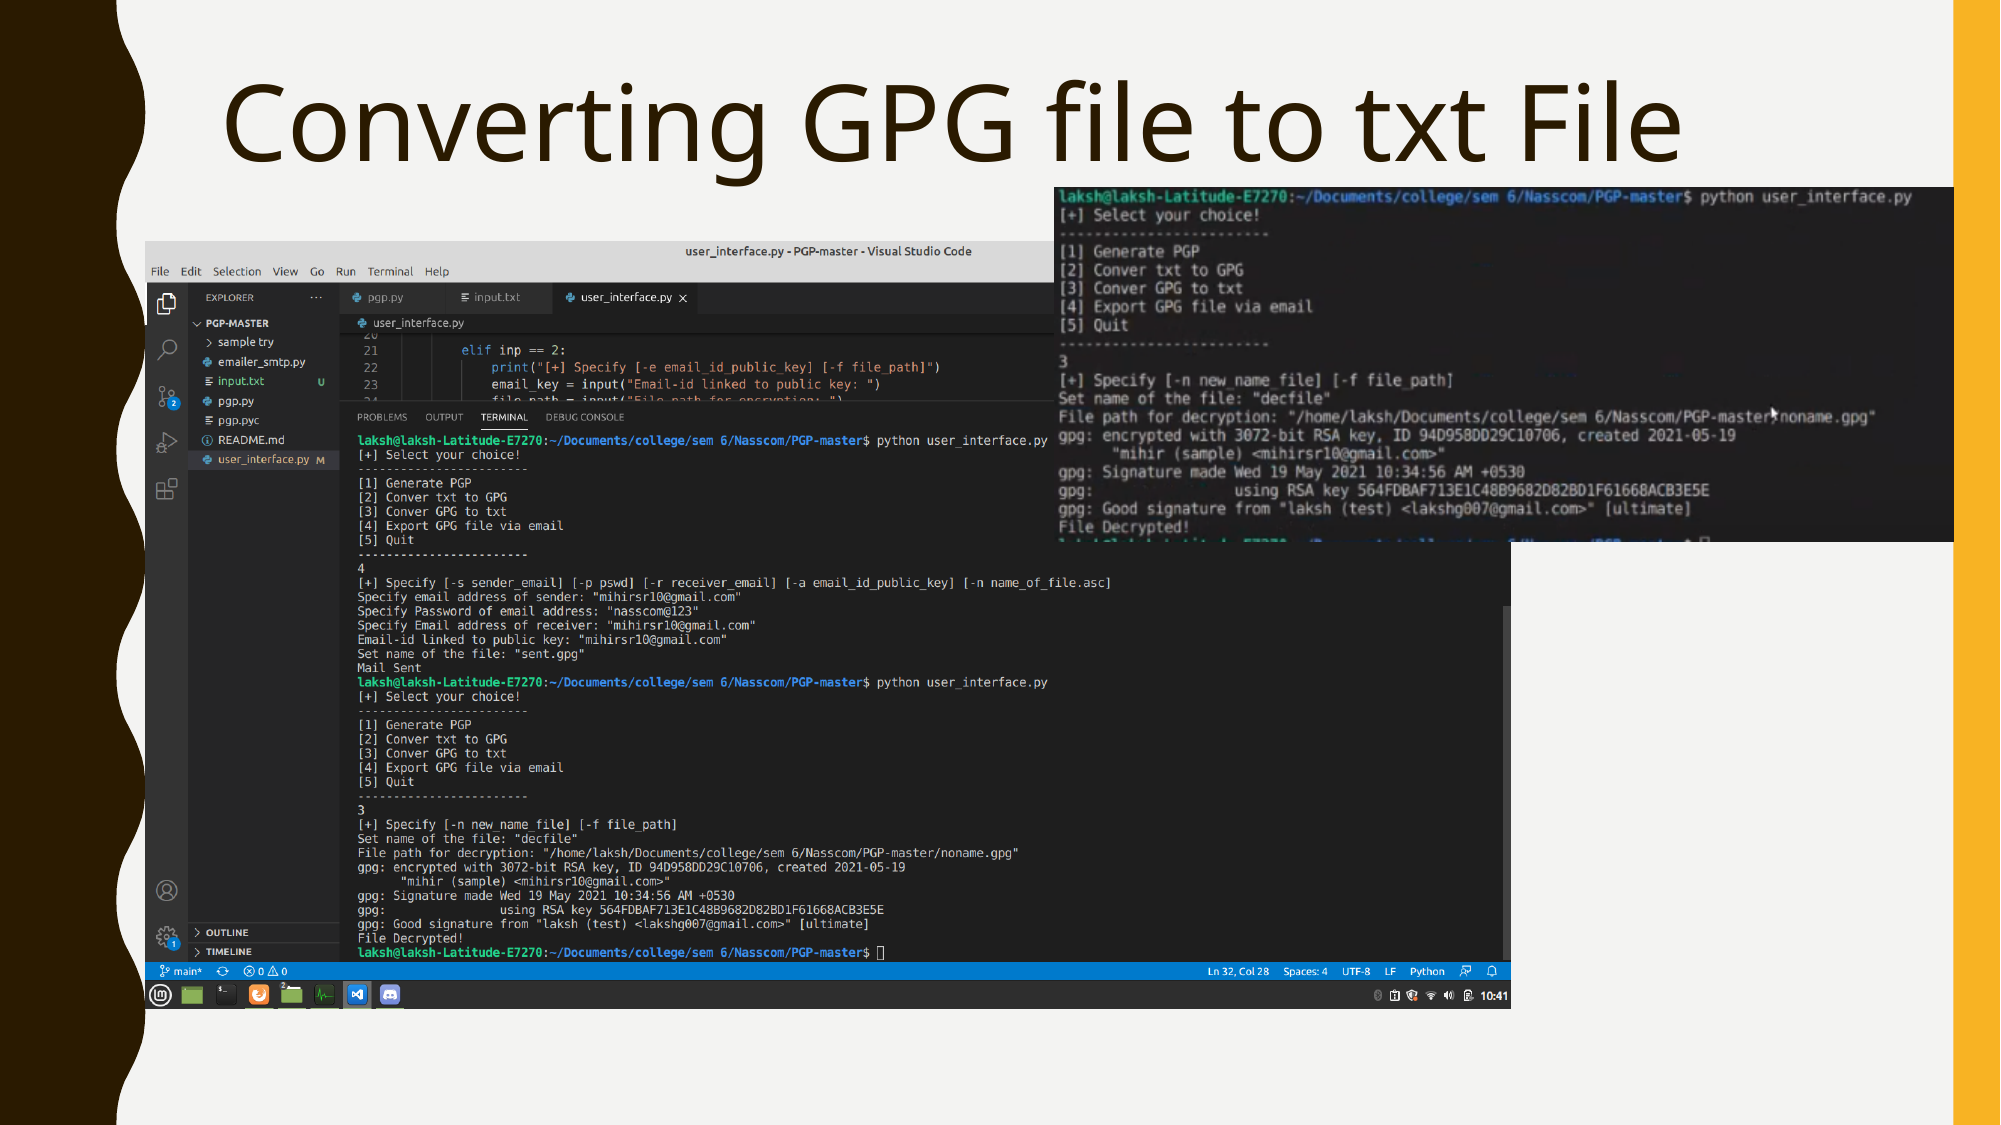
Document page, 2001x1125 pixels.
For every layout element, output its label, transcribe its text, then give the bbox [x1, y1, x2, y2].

title Converting GPG file to txt File [205, 62, 1875, 239]
picture [145, 187, 1954, 1010]
